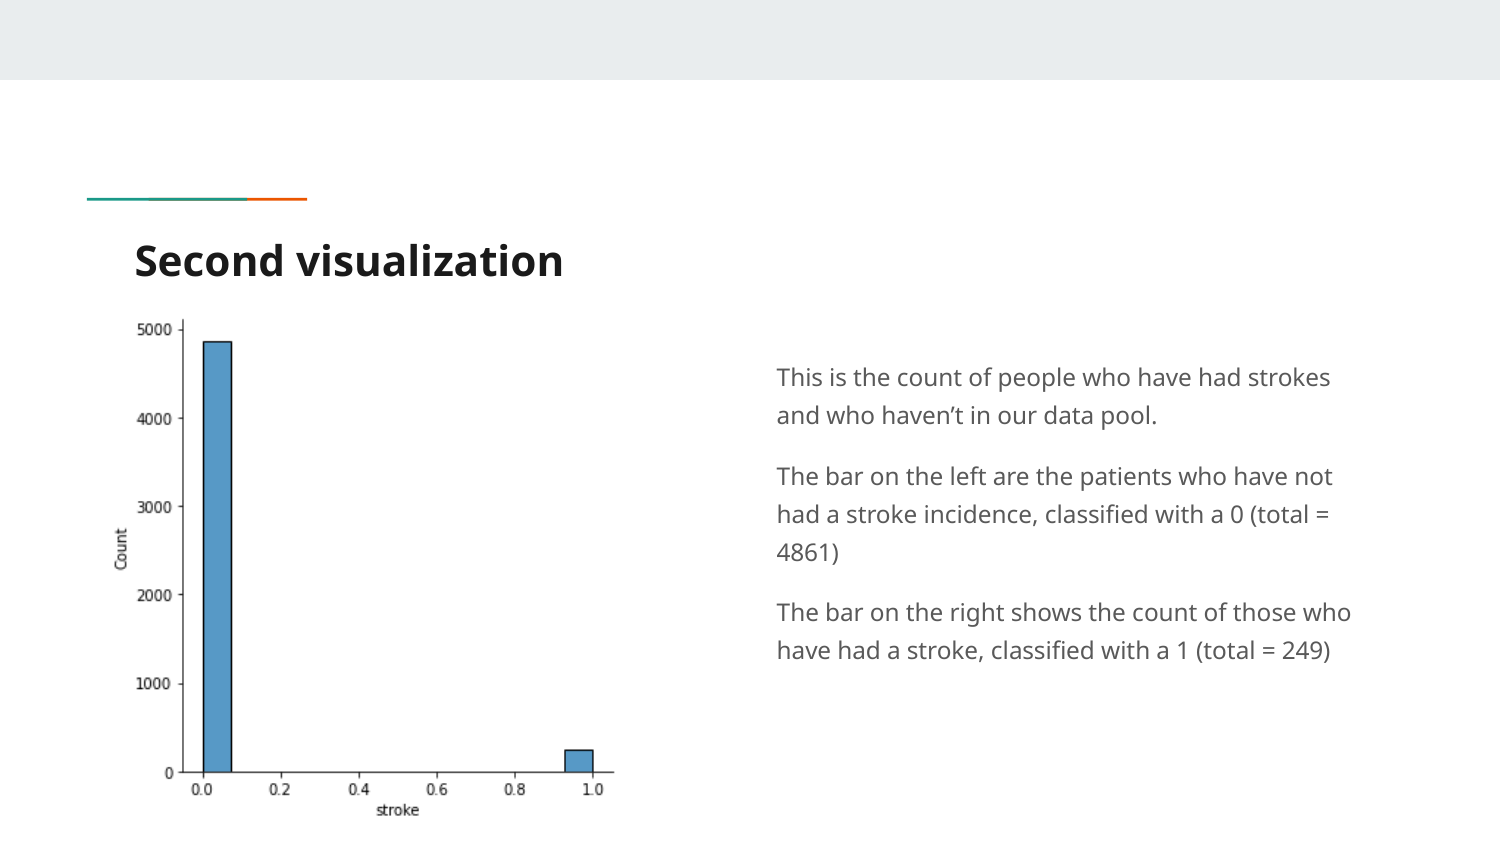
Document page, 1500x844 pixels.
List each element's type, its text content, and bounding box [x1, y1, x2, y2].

list This is the count of people who have had strokes and who haven’t in our data pool. The bar on the left are the patients who have not had a stroke incidence, classified with a 0 (total = 4861) The bar on the right shows the count of those who have had a stroke, classified with a 1 (total = 249) [761, 341, 1381, 712]
picture [109, 309, 660, 832]
title Second visualization [119, 216, 1381, 305]
